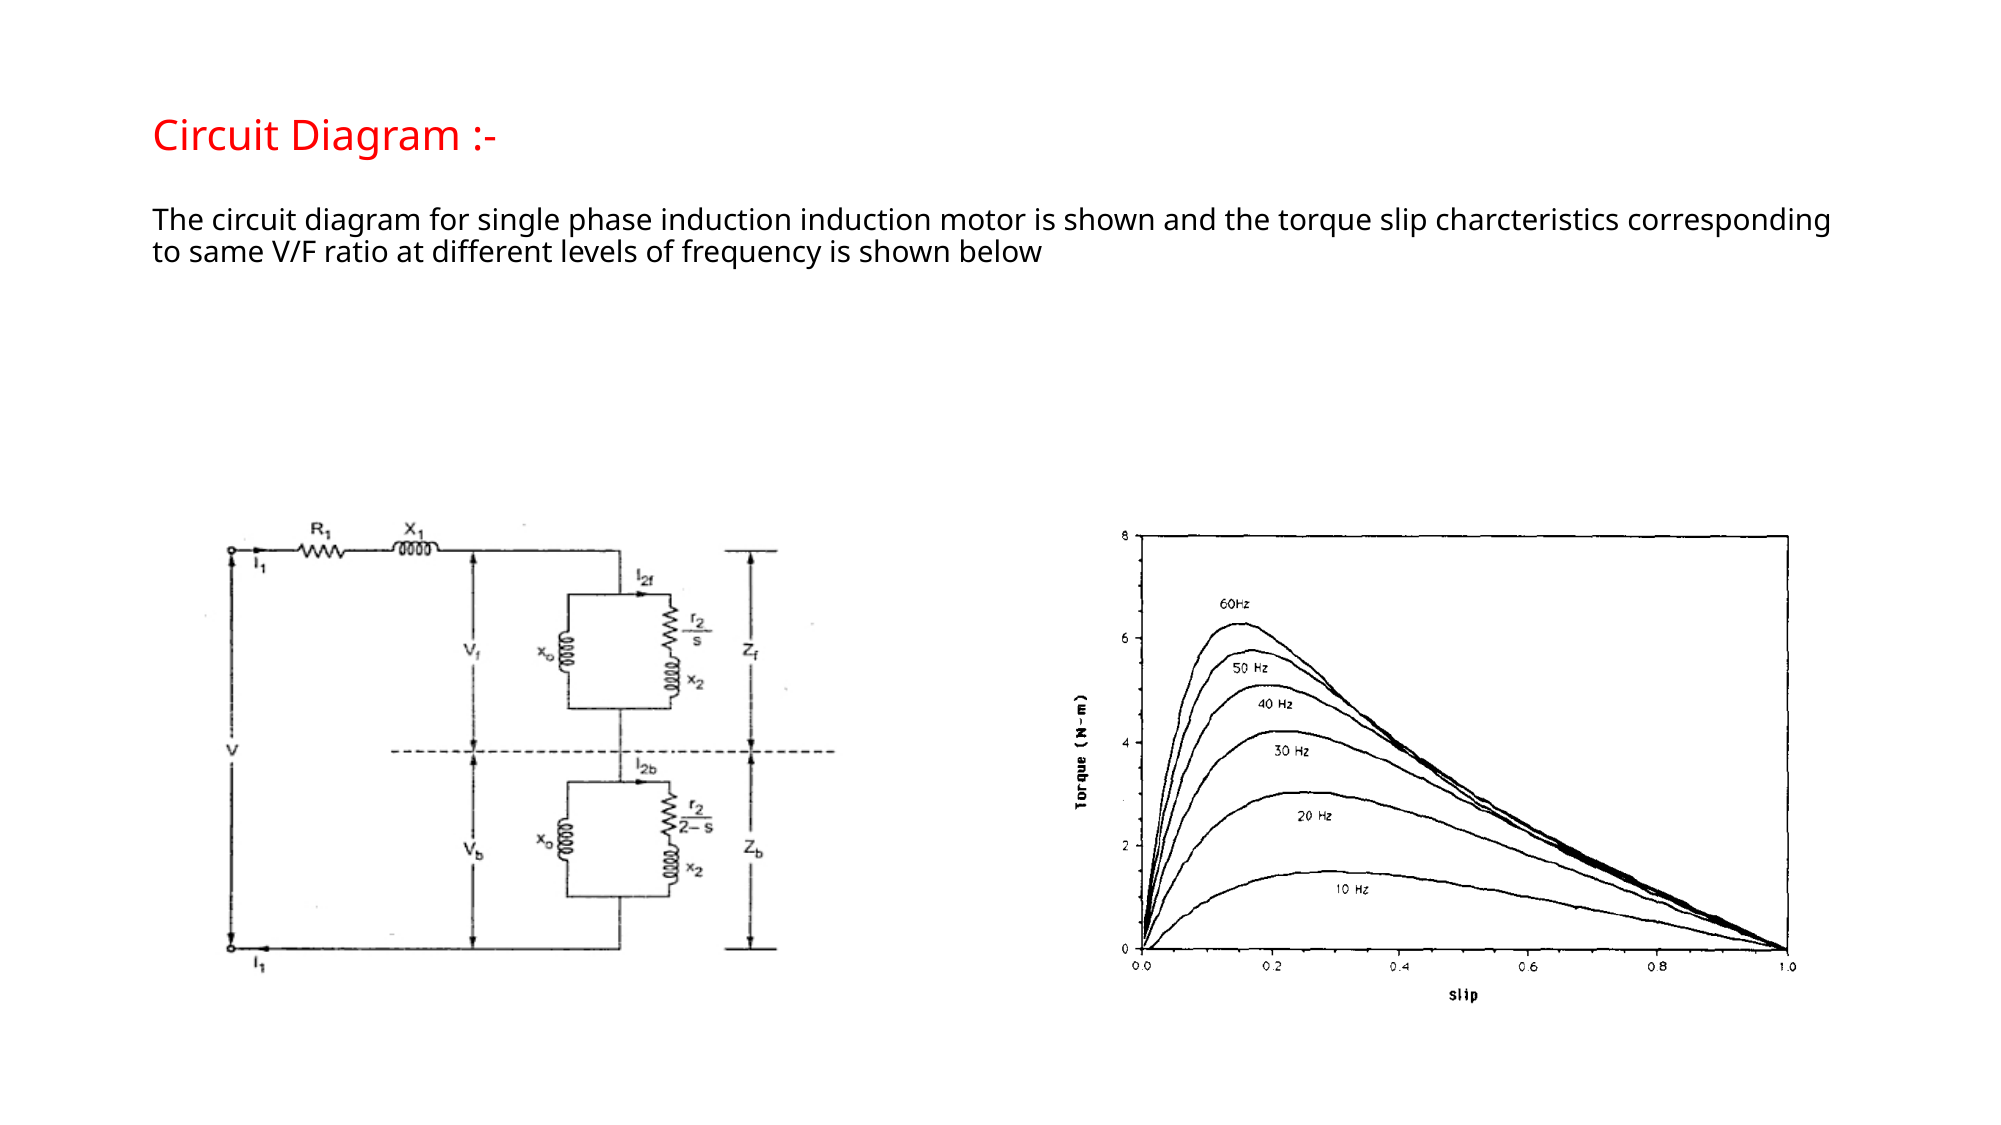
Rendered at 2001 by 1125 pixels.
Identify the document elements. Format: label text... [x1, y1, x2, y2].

picture [1044, 499, 1839, 1018]
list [191, 499, 866, 984]
title Circuit Diagram :- The circuit diagram for single phase induction induction motor is shown and the torque slip charcteristics corresponding to same V/F ratio at different levels of frequency is shown below [137, 59, 1863, 278]
